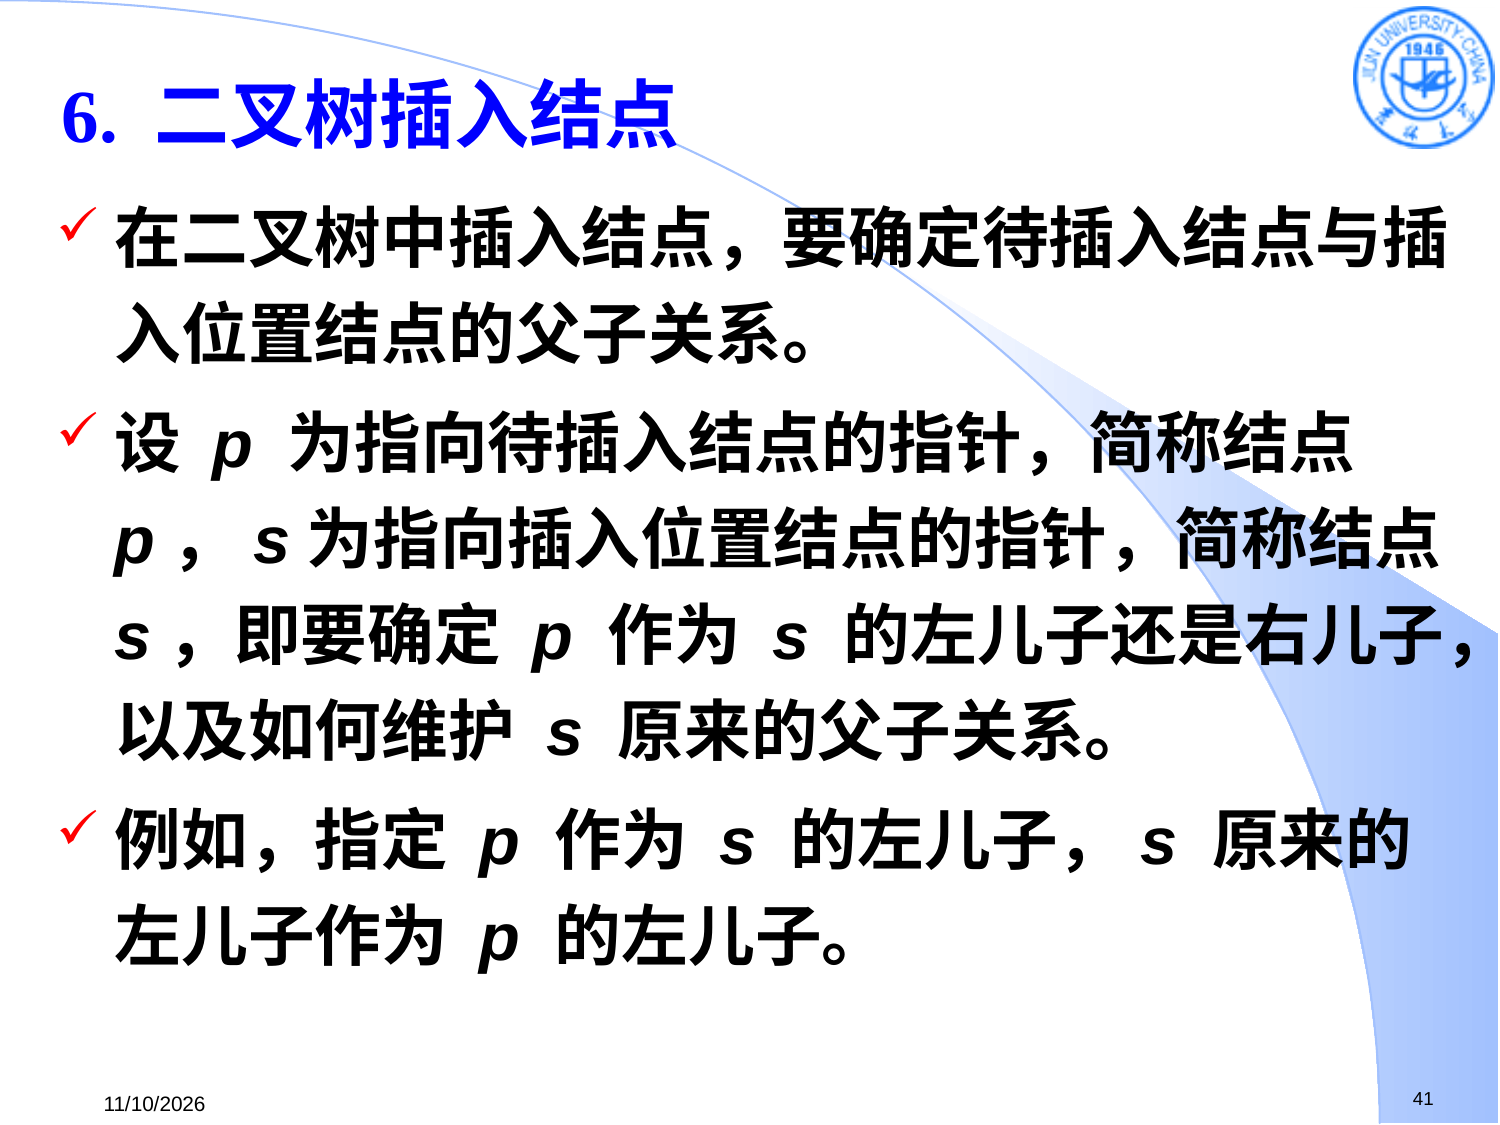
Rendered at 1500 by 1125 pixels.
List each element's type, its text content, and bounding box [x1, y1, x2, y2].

list 在二叉树中插入结点，要确定待插入结点与插入位置结点的父子关系。 设 p 为指向待插入结点的指针，简称结点 p，s为指向插入位置结点的指针，简称结点s，即要确定 p 作为 s 的左儿子还是右儿子，以及如何维护 s 原来的父子关系。 例如，指定 p 作为 s 的左儿子，s 原来的左儿子作为 p 的左儿子。 [41, 172, 1471, 1012]
text_box 6. 二叉树插入结点 [47, 60, 697, 166]
picture [1353, 6, 1495, 149]
